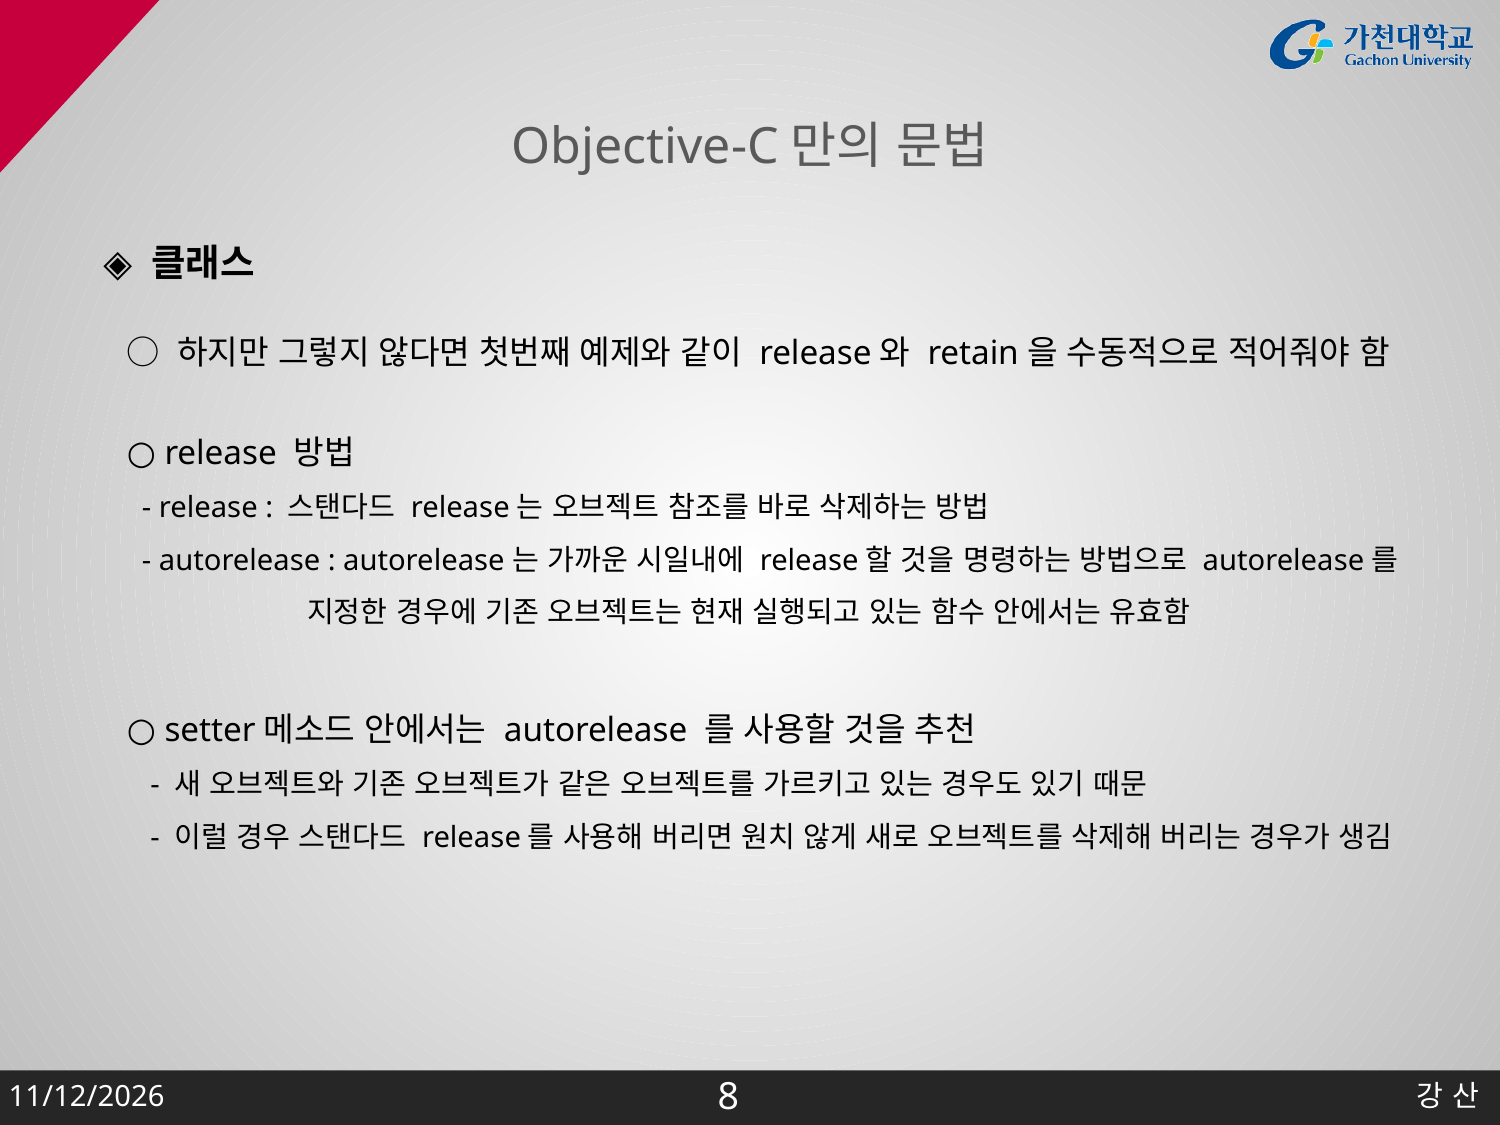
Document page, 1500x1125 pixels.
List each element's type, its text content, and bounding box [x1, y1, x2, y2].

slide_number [0, 1069, 344, 1125]
text_box ◈ 클래스 [88, 231, 1447, 292]
title Objective-C만의 문법 [75, 101, 1425, 185]
text_box ○ 하지만 그렇지 않다면 첫번째 예제와 같이 release와 retain을 수동적으로 적어줘야 함 ○ release 방법 - release : 스탠다드 release는 오브젝트 참조를 바로 삭제하는 방법 - autorelease : autorelease는 가까운 시일내에 release할 것을 명령하는 방법으로 autorelease를 지정한 경우에 기존 오브젝트는 현재 실행되고 있는 함수 안에서는 유효함 ○ setter메소드 안에서는 autorelease 를 사용할 것을 추천 - 새 오브젝트와 기존 오브젝트가 같은 오브젝트를 가르키고 있는 경우도 있기 때문 - 이럴 경우 스탠다드 release를 사용해 버리면 원치 않게 새로 오브젝트를 삭제해 버리는 경우가 생김 [112, 303, 1500, 861]
footer 강 산 [1019, 1069, 1495, 1125]
picture [1244, 0, 1495, 90]
